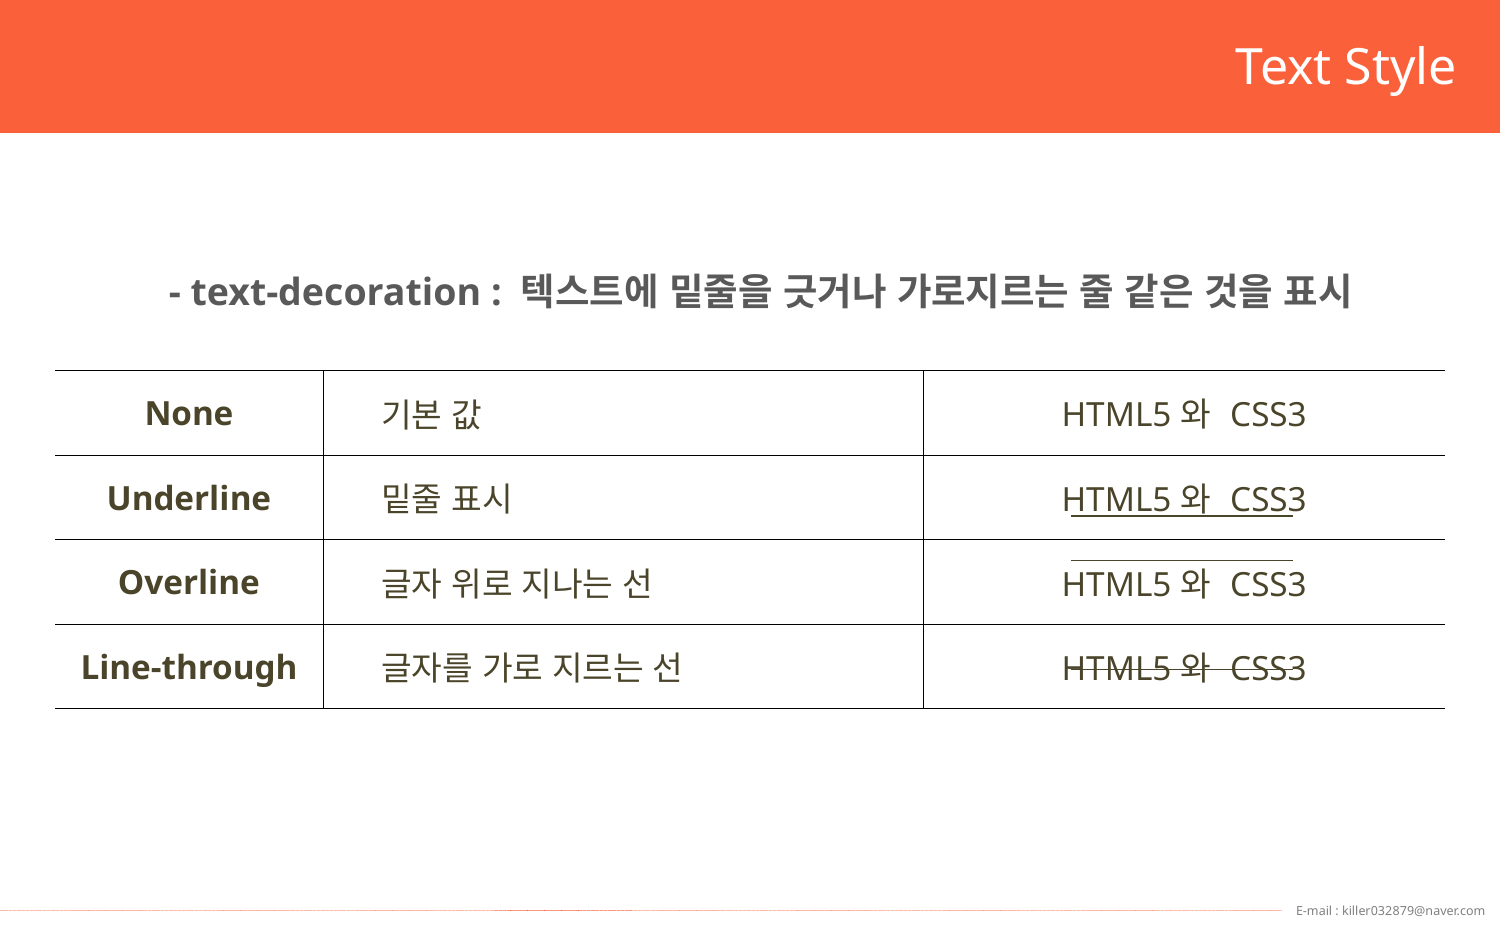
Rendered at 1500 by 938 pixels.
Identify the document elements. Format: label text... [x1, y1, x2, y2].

table_cell HTML5와 CSS3 [924, 456, 1445, 539]
table_cell HTML5와 CSS3 [924, 540, 1445, 624]
table_header None [55, 371, 323, 455]
table_header 기본 값 [324, 371, 923, 455]
table_header HTML5와 CSS3 [924, 371, 1445, 455]
table_cell 글자 위로 지나는 선 [324, 540, 923, 624]
table_cell HTML5와 CSS3 [924, 625, 1445, 708]
picture [0, 133, 1500, 938]
table_cell Underline [55, 456, 323, 539]
table_cell 글자를 가로 지르는 선 [324, 625, 923, 708]
text_box - text-decoration : 텍스트에 밑줄을 긋거나 가로지르는 줄 같은 것을 표시 [154, 260, 1369, 321]
text_box Text Style [1221, 27, 1472, 103]
table_cell 밑줄 표시 [324, 456, 923, 539]
table_cell Line-through [55, 625, 323, 708]
table_cell Overline [55, 540, 323, 624]
